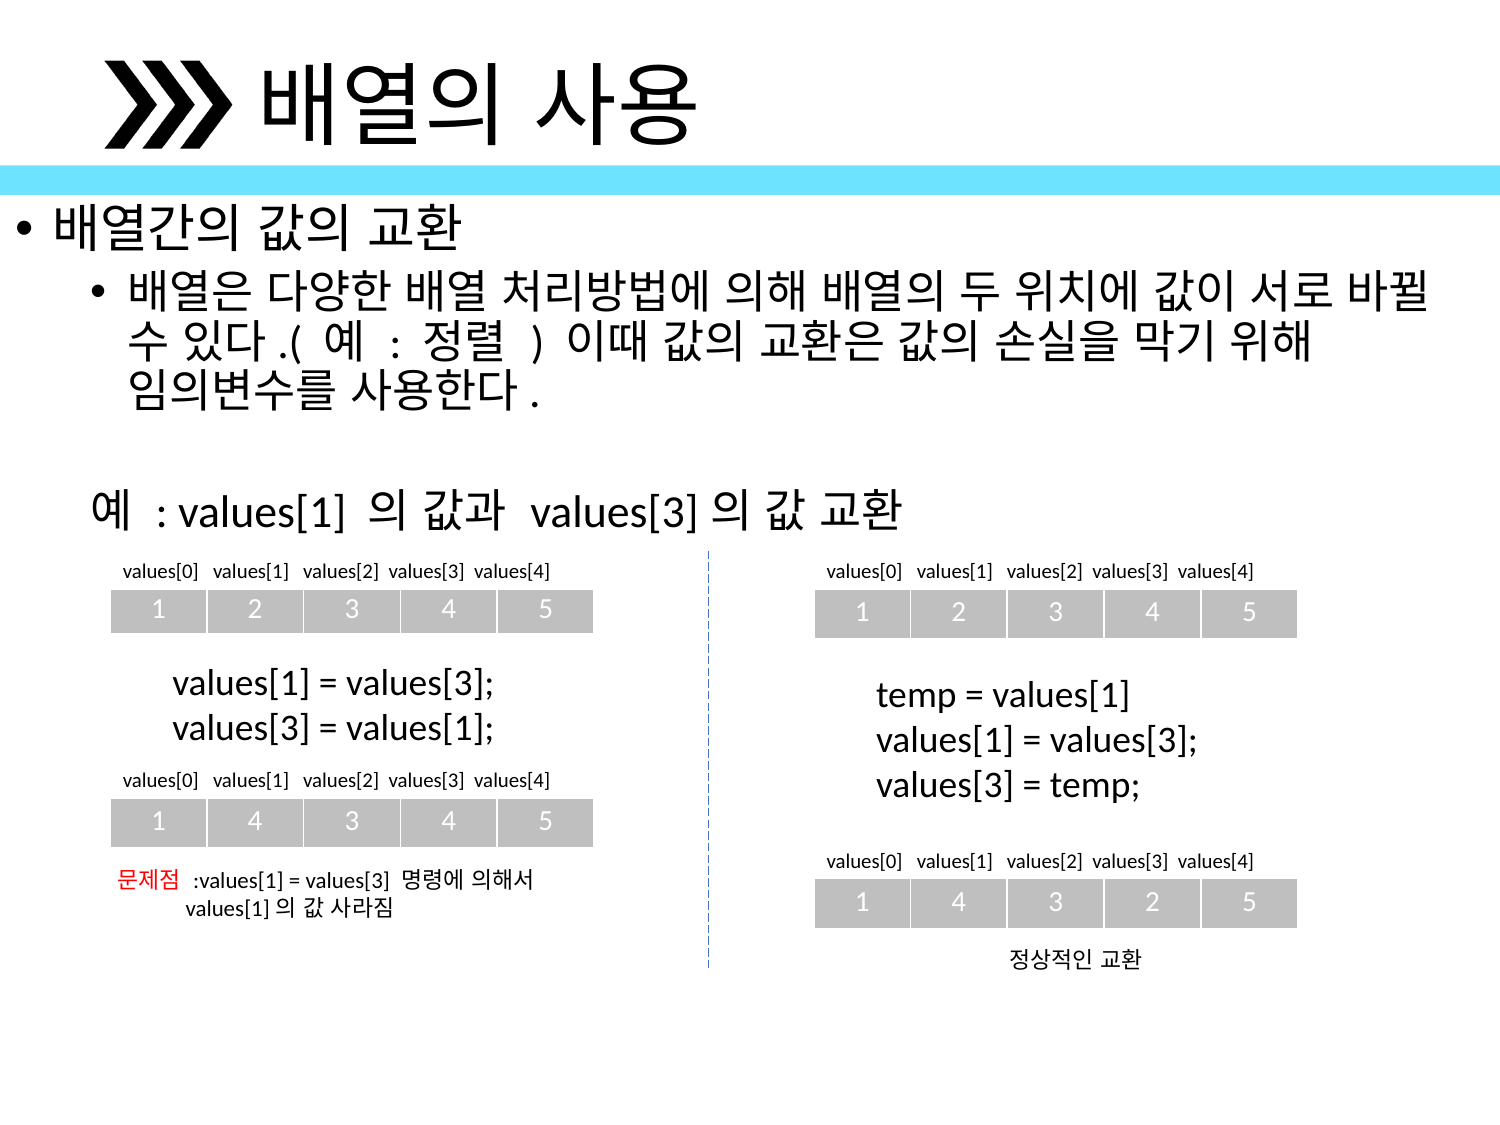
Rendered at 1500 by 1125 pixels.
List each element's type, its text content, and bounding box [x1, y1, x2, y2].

text_box values[0] values[1] values[2] values[3] values[4] [811, 840, 1353, 880]
text_box values[1] = values[3]; values[3] = values[1]; [157, 650, 549, 756]
table_header 5 [498, 800, 593, 847]
text_box values[0] values[1] values[2] values[3] values[4] [108, 759, 649, 800]
table_header 1 [815, 880, 910, 928]
table_header 3 [1008, 880, 1103, 928]
table_header 3 [304, 800, 400, 847]
table_header 5 [498, 591, 593, 633]
table_header 4 [911, 880, 1006, 928]
table_header 1 [815, 591, 910, 638]
title 배열의 사용 [242, 52, 1397, 166]
picture [92, 29, 243, 165]
text_box temp = values[1] values[1] = values[3]; values[3] = temp; [861, 662, 1249, 813]
table_header 3 [304, 591, 400, 633]
list 배열간의 값의 교환 배열은 다양한 배열 처리방법에 의해 배열의 두 위치에 값이 서로 바뀔 수 있다.( 예 : 정렬 ) 이때 값의 교환은 값의 손실을 막기 위해 임의변수를 사용한다. 예 : values[1] 의 값과 values[3]의 값 교환 [0, 195, 1500, 1014]
table_header 2 [911, 591, 1006, 638]
table_header 1 [111, 800, 206, 847]
text_box 문제점 :values[1] = values[3] 명령에 의해서 values[1]의 값 사라짐 [102, 858, 578, 928]
table_header 2 [1105, 880, 1200, 928]
text_box values[0] values[1] values[2] values[3] values[4] [108, 550, 649, 591]
table_header 1 [111, 591, 206, 633]
table_header 5 [1202, 880, 1297, 928]
table_header 3 [1008, 591, 1103, 638]
table_header 4 [401, 800, 496, 847]
table_header 2 [208, 591, 303, 633]
text_box 정상적인 교환 [994, 938, 1170, 981]
table_header 4 [208, 800, 303, 847]
table_header 4 [1105, 591, 1200, 638]
table_header 5 [1202, 591, 1297, 638]
text_box values[0] values[1] values[2] values[3] values[4] [811, 550, 1353, 591]
table_header 4 [401, 591, 496, 633]
